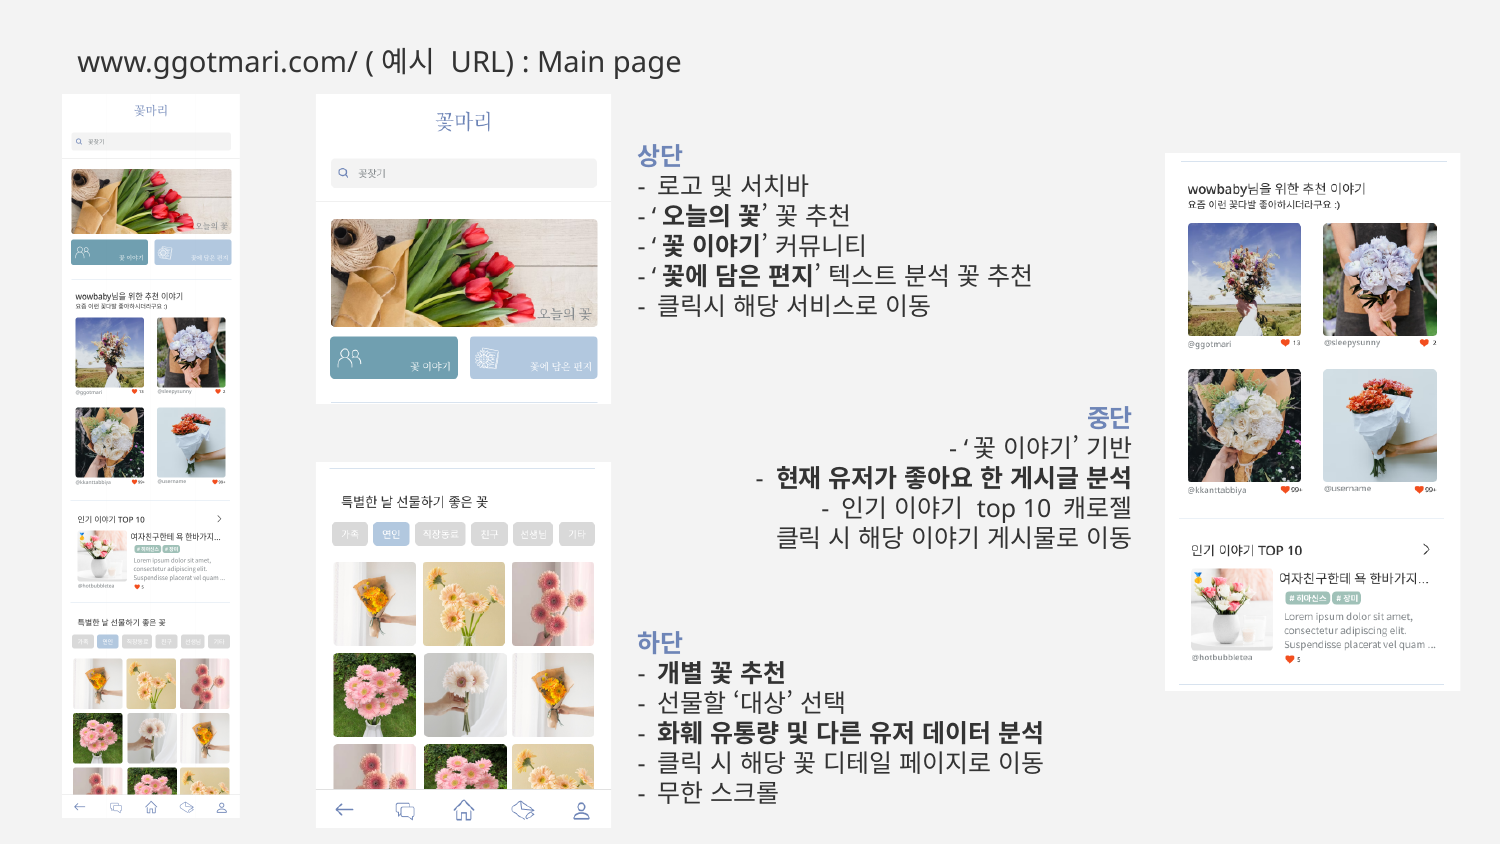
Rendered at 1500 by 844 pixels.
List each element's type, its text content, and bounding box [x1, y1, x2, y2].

text_box 상단 - 로고 및 서치바 - ‘오늘의 꽃’ 꽃 추천 - ‘꽃 이야기’ 커뮤니티 - ‘꽃에 담은 편지’ 텍스트 분석 꽃 추천 - 클릭시 해당 서비스로 이동 [622, 110, 1123, 336]
text_box 중단 - ‘꽃 이야기’ 기반 - 현재 유저가 좋아요 한 게시글 분석 - 인기 이야기 top 10 캐로젤 클릭 시 해당 이야기 게시물로 이동 [647, 372, 1148, 568]
picture [315, 94, 612, 404]
picture [1164, 153, 1461, 691]
picture [62, 94, 240, 819]
text_box www.ggotmari.com/ (예시 URL) : Main page [62, 28, 776, 94]
text_box 하단 - 개별 꽃 추천 - 선물할 ‘대상’ 선택 - 화훼 유통량 및 다른 유저 데이터 분석 - 클릭 시 해당 꽃 디테일 페이지로 이동 - 무한 스크롤 [622, 597, 1123, 823]
picture [315, 462, 612, 828]
